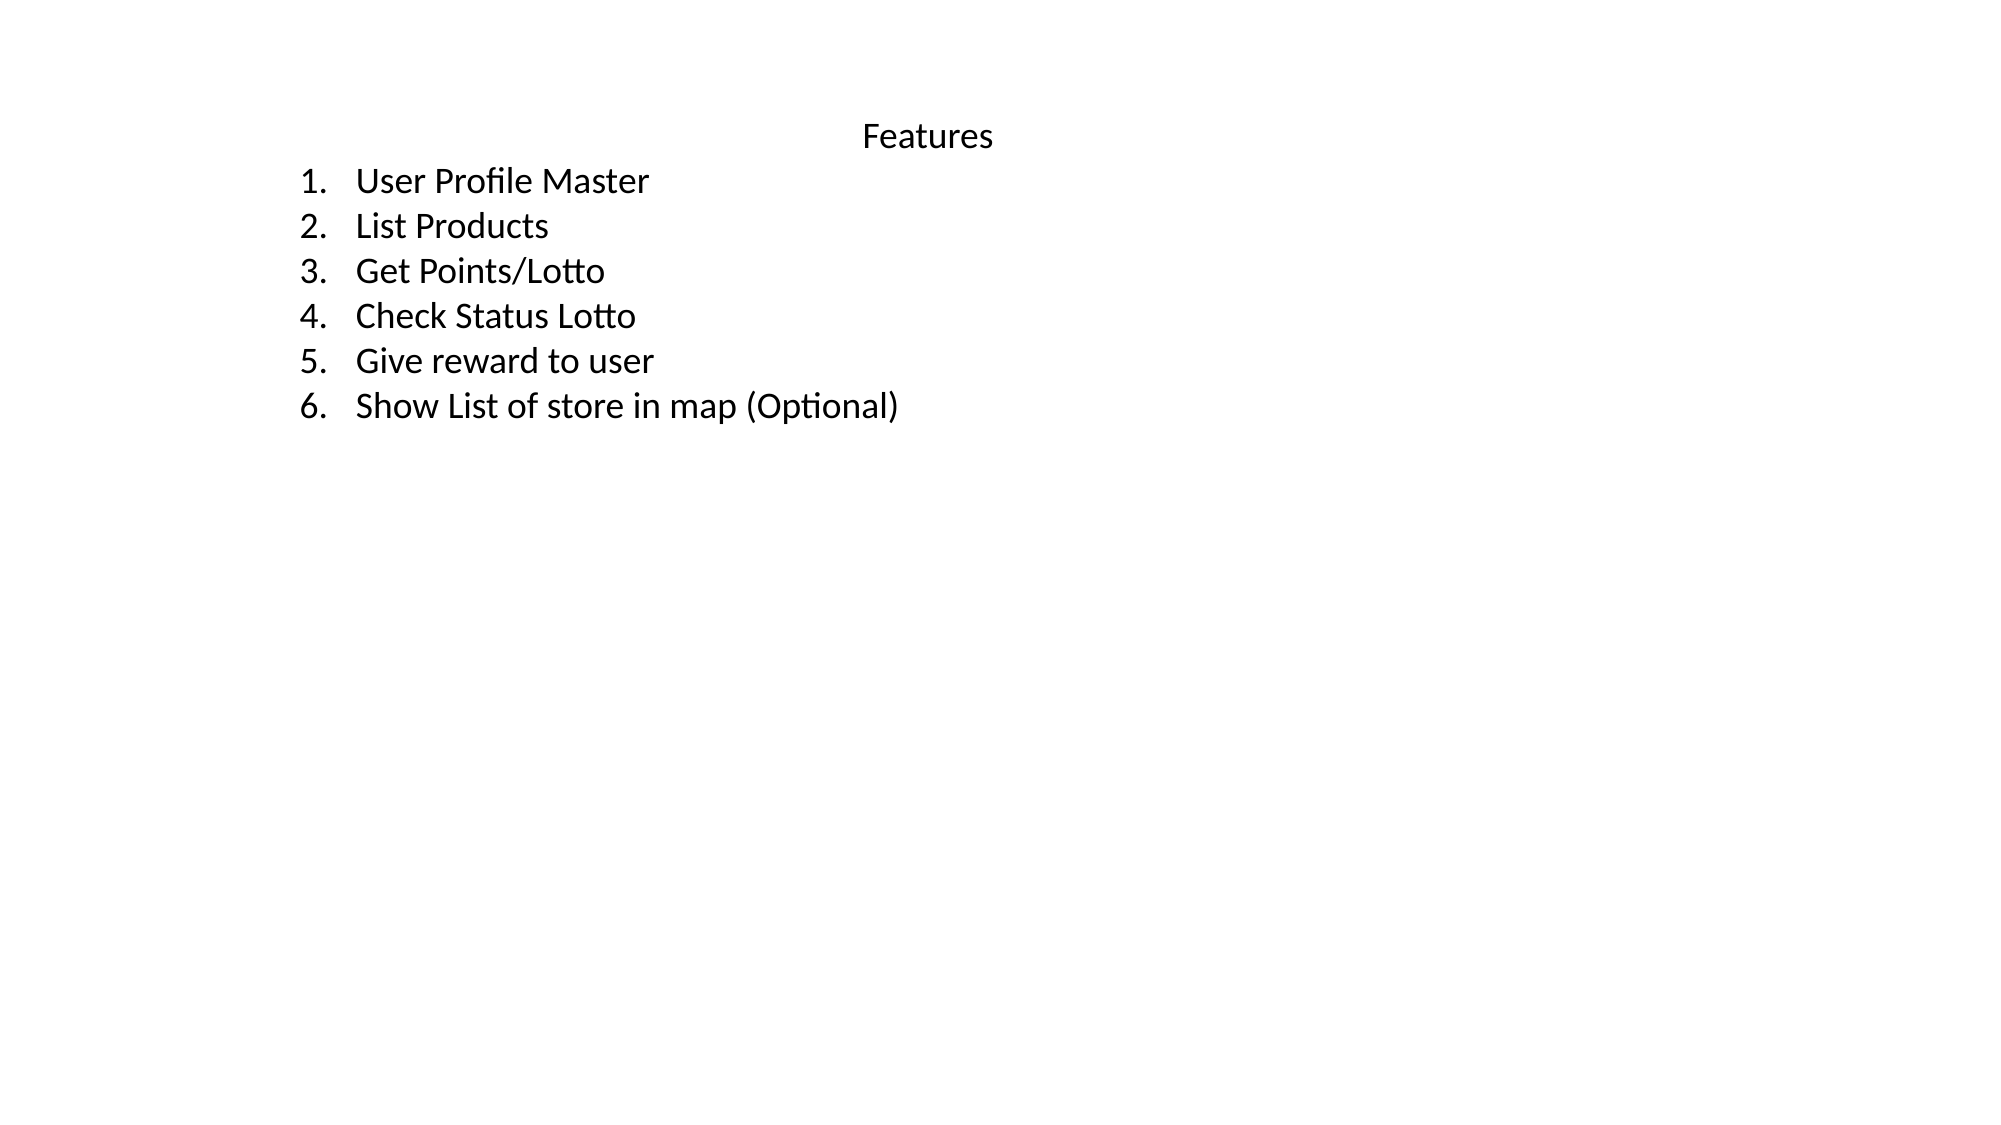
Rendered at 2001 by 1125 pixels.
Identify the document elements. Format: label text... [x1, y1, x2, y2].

text_box Features User Profile Master List Products Get Points/Lotto Check Status Lotto Give reward to user Show List of store in map (Optional) [284, 103, 1572, 433]
